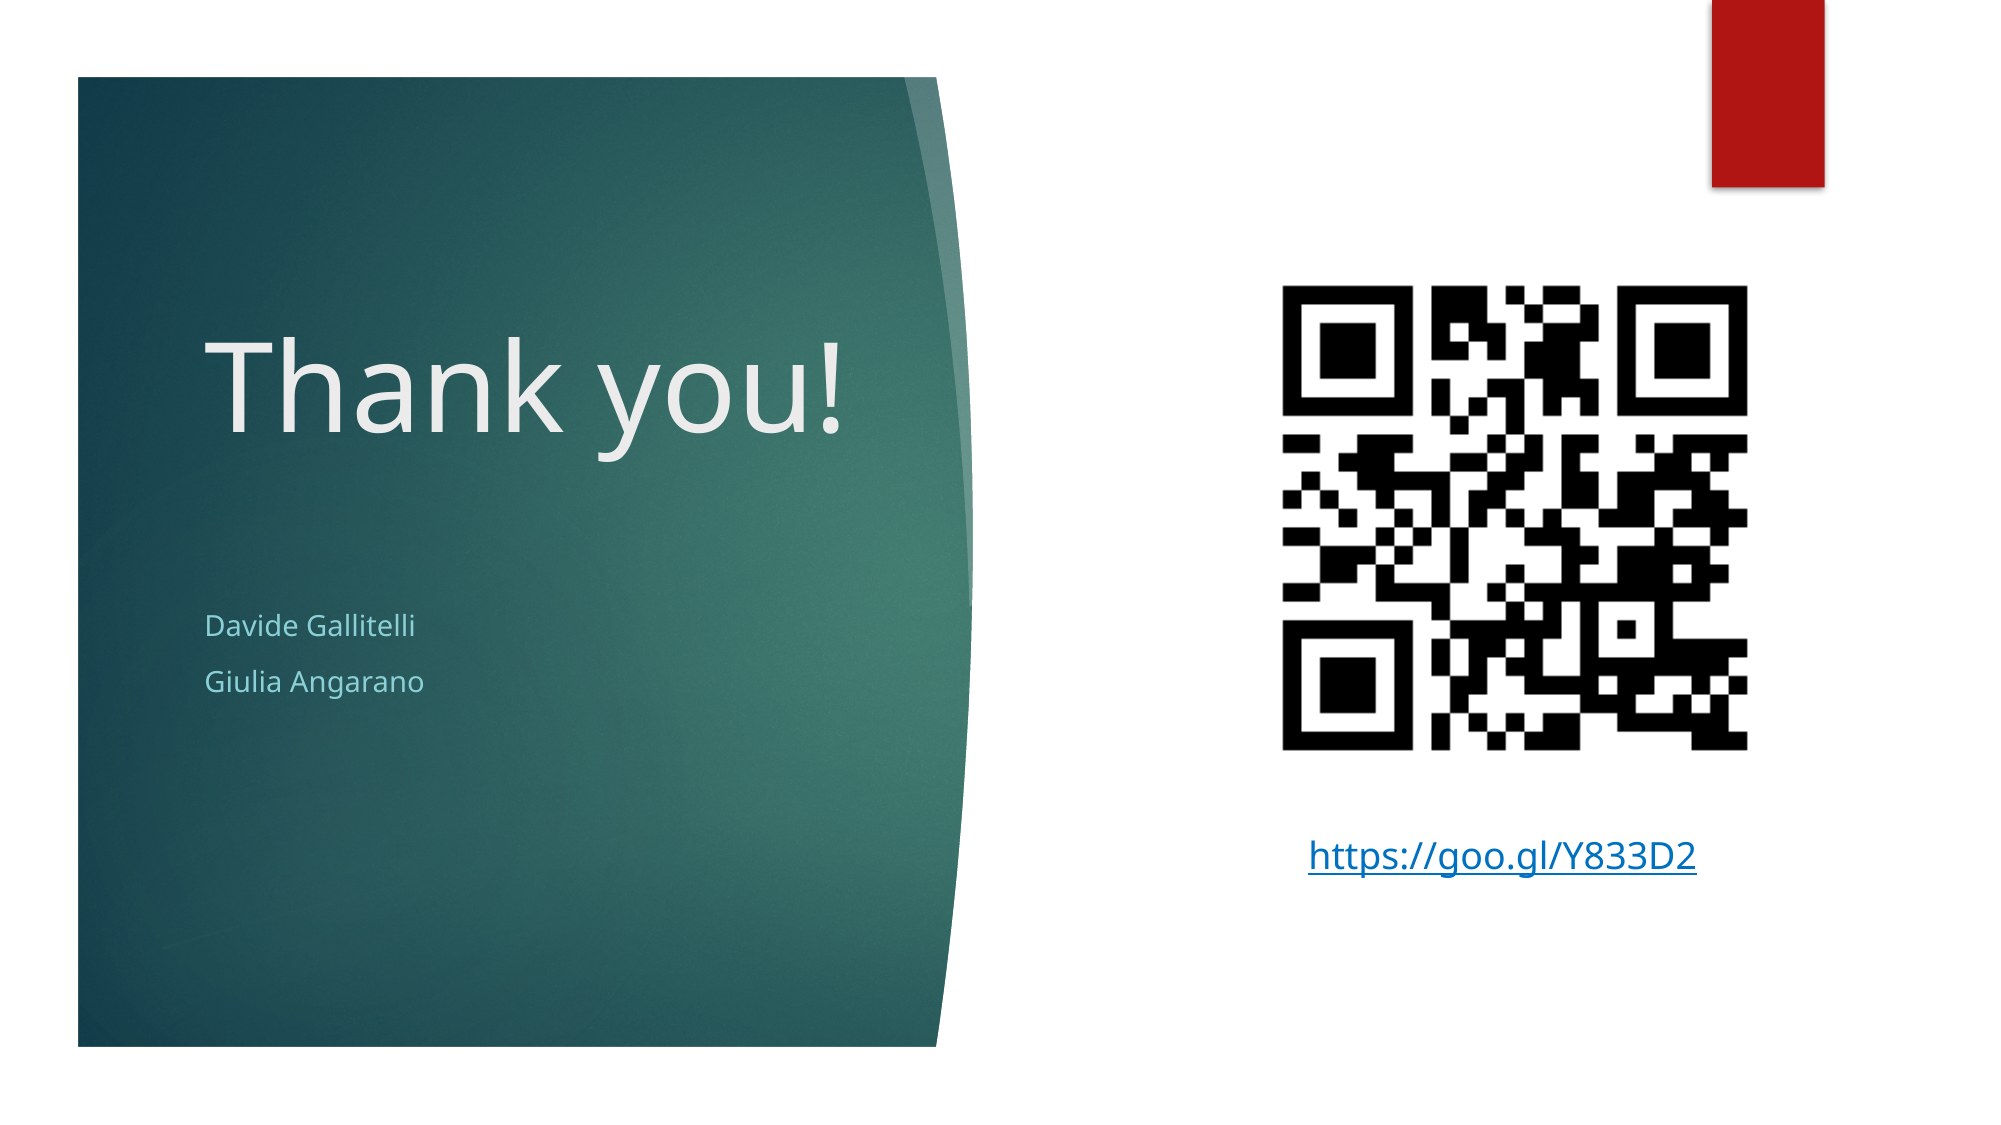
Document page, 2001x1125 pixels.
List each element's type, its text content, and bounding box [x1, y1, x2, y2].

list Davide Gallitelli Giulia Angarano [189, 600, 823, 825]
picture [1208, 212, 1822, 826]
text_box https://goo.gl/Y833D2 [1293, 834, 1737, 885]
title Thank you! [189, 299, 886, 466]
